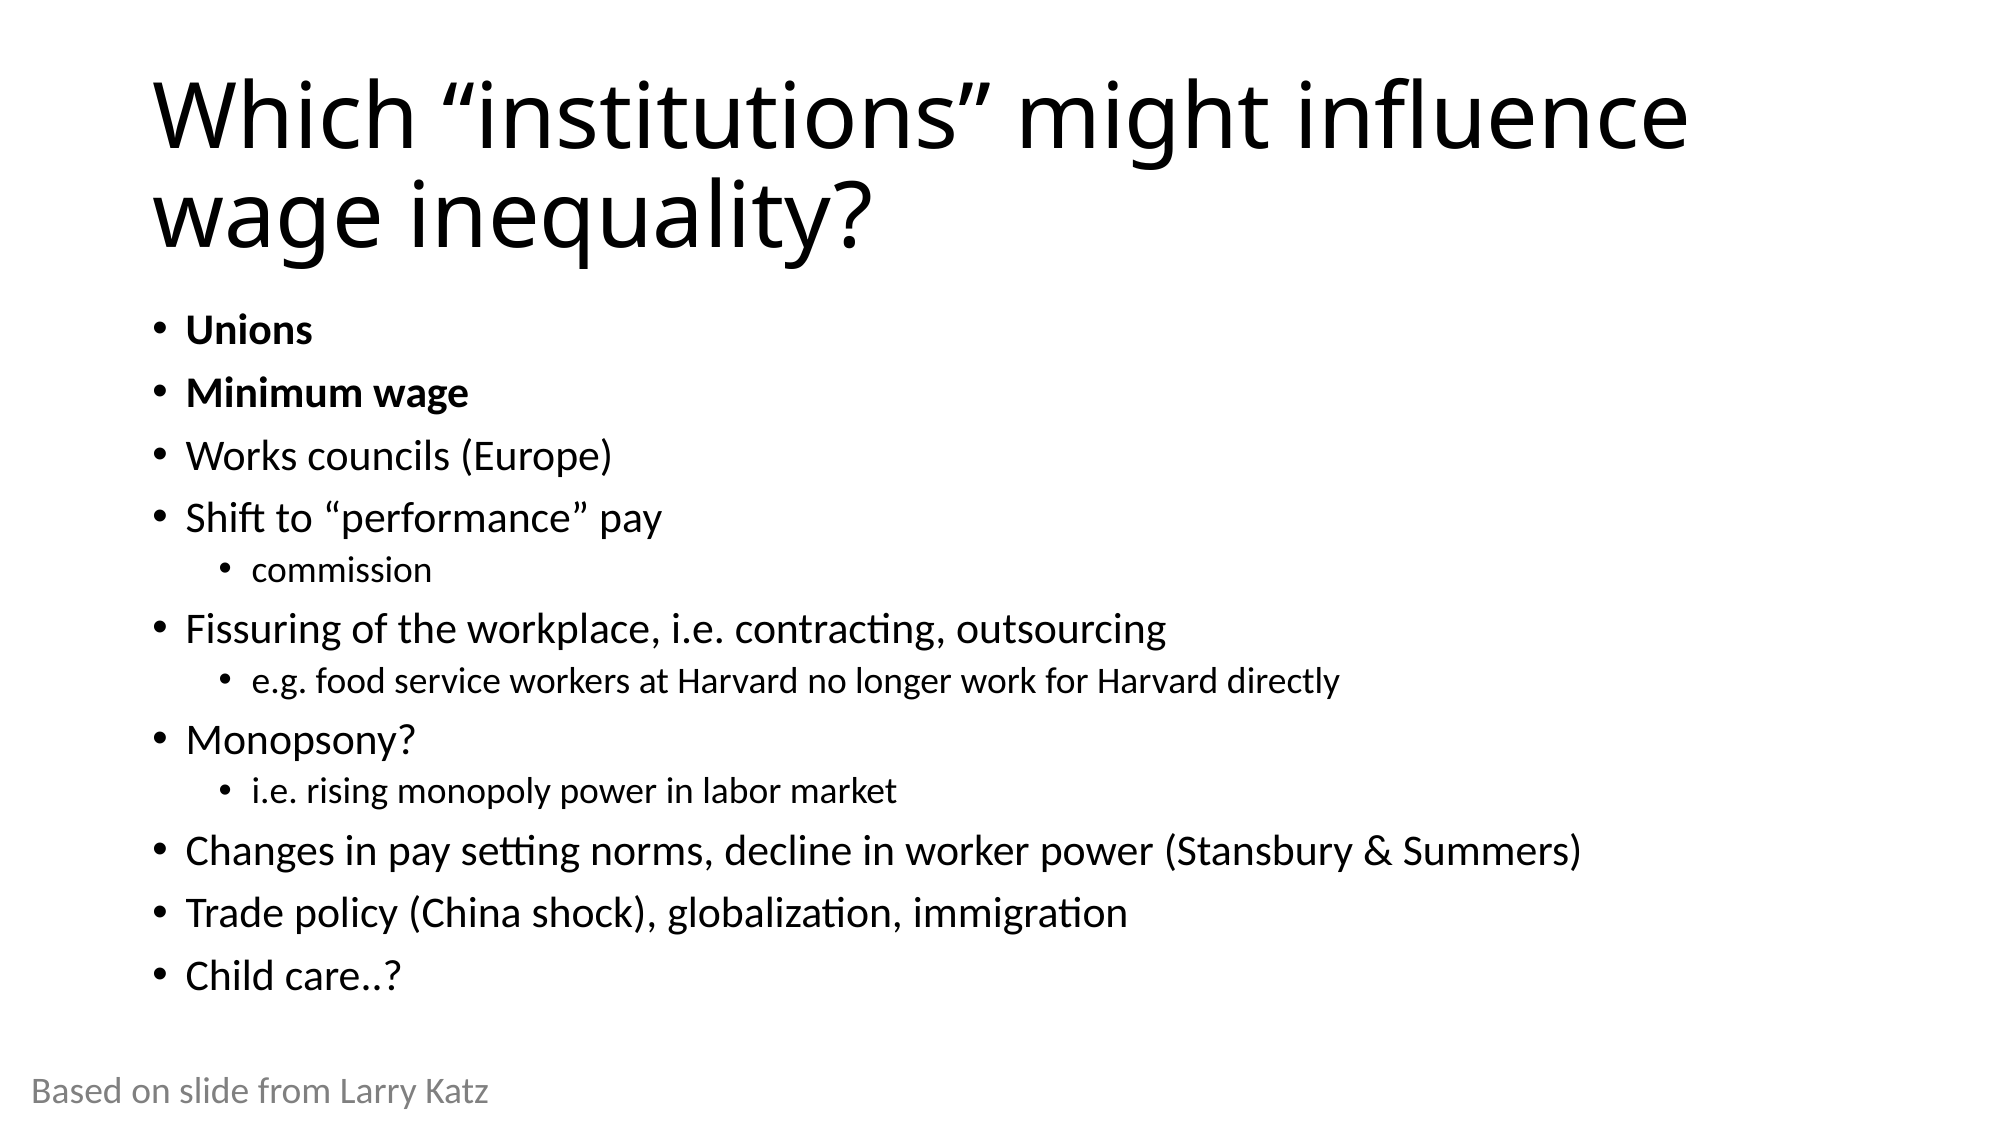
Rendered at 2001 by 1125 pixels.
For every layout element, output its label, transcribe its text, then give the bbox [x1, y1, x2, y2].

text_box Based on slide from Larry Katz [16, 1058, 1654, 1119]
title Which “institutions” might influence wage inequality? [137, 59, 1863, 278]
list Unions Minimum wage Works councils (Europe) Shift to “performance” pay commission Fissuring of the workplace, i.e. contracting, outsourcing e.g. food service workers at Harvard no longer work for Harvard directly Monopsony? i.e. rising monopoly power in labor market Changes in pay setting norms, decline in worker power (Stansbury & Summers) Trade policy (China shock), globalization, immigration Child care..? [137, 299, 1863, 1014]
